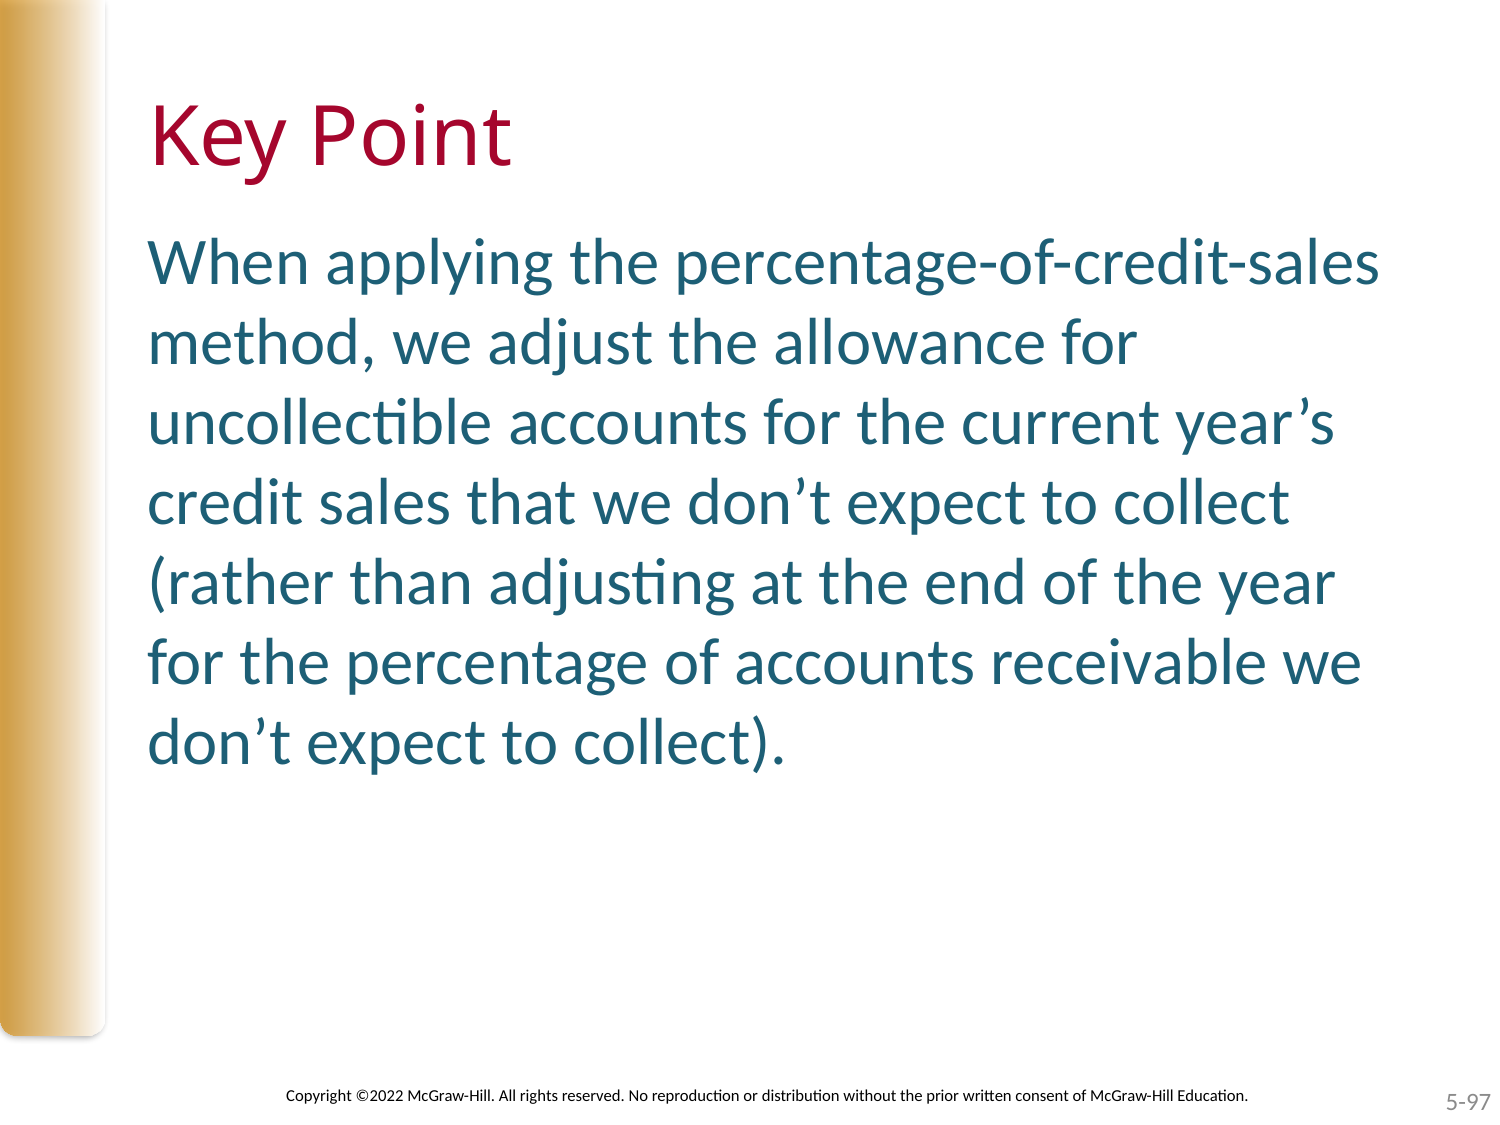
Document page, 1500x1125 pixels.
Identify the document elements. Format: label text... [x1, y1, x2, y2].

footer Copyright ©2022 McGraw-Hill. All rights reserved. No reproduction or distribution without the prior written consent of McGraw-Hill Education. [233, 1064, 1307, 1125]
list When applying the percentage-of-credit-sales method, we adjust the allowance for uncollectible accounts for the current year’s credit sales that we don’t expect to collect (rather than adjusting at the end of the year for the percentage of accounts receivable we don’t expect to collect). [132, 210, 1438, 953]
text_box 5-97 [1156, 1070, 1500, 1125]
title Key Point [133, 75, 1439, 263]
